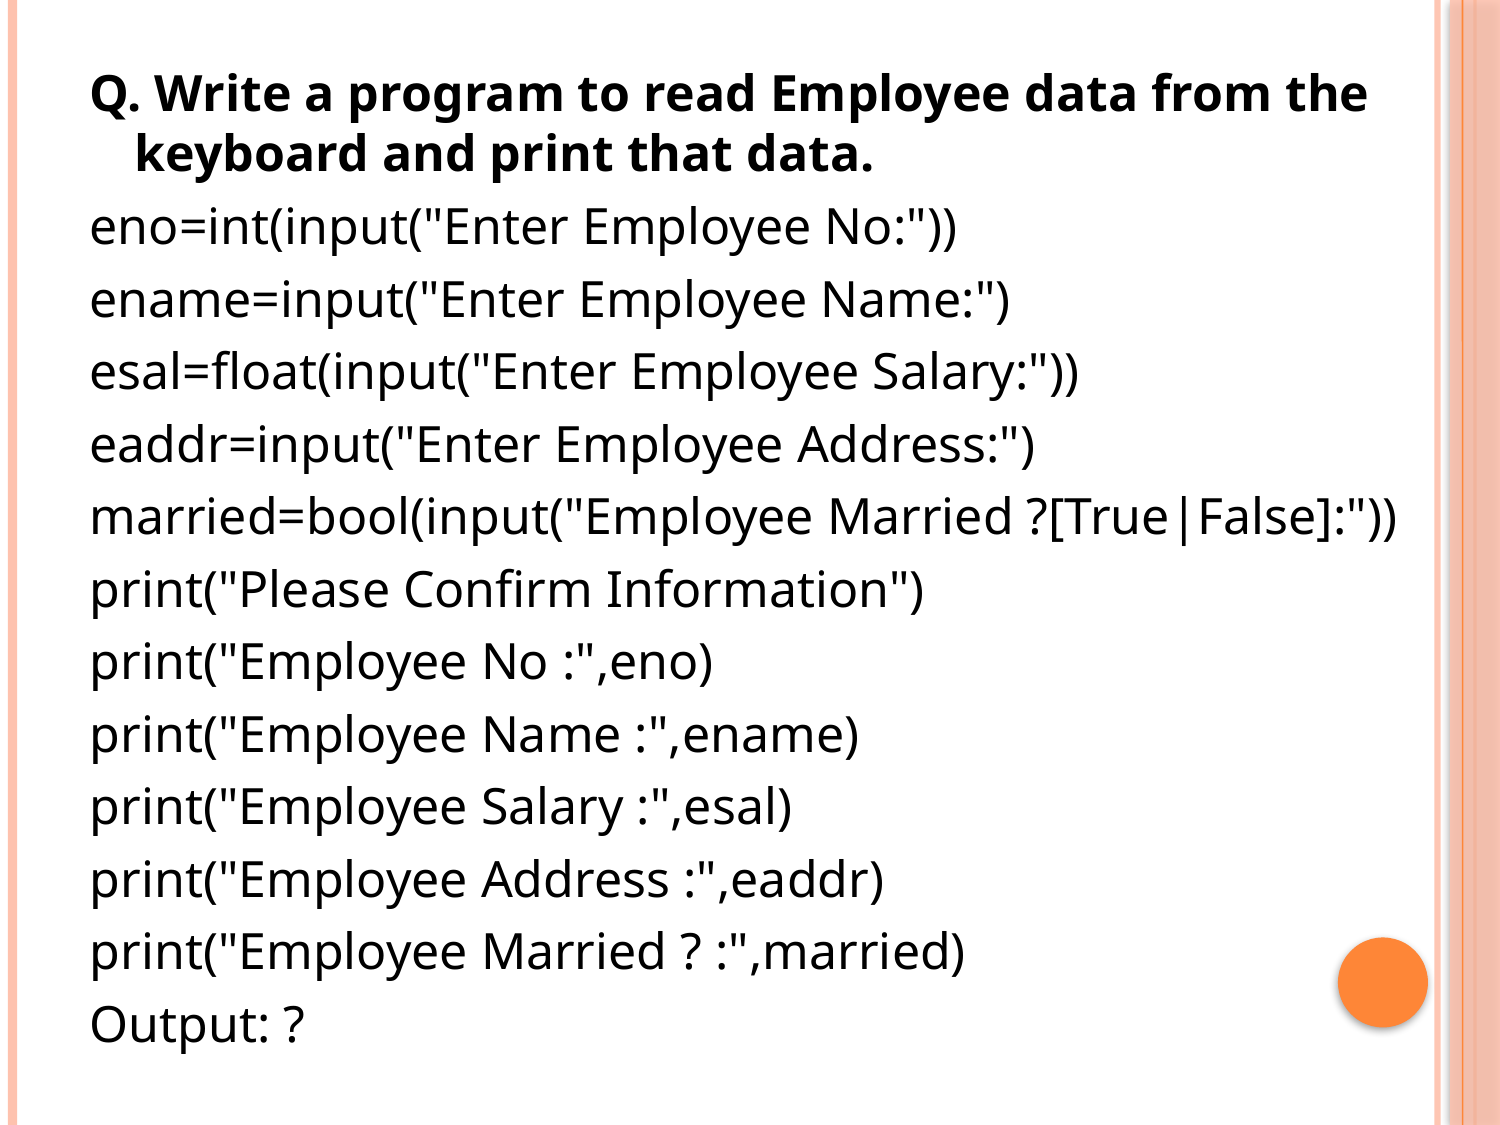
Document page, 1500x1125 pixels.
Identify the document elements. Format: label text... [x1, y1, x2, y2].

list Q. Write a program to read Employee data from the keyboard and print that data. eno=int(input("Enter Employee No:")) ename=input("Enter Employee Name:") esal=float(input("Enter Employee Salary:")) eaddr=input("Enter Employee Address:") married=bool(input("Employee Married ?[True|False]:")) print("Please Confirm Information") print("Employee No :",eno) print("Employee Name :",ename) print("Employee Salary :",esal) print("Employee Address :",eaddr) print("Employee Married ? :",married) Output: ? [75, 54, 1436, 1062]
